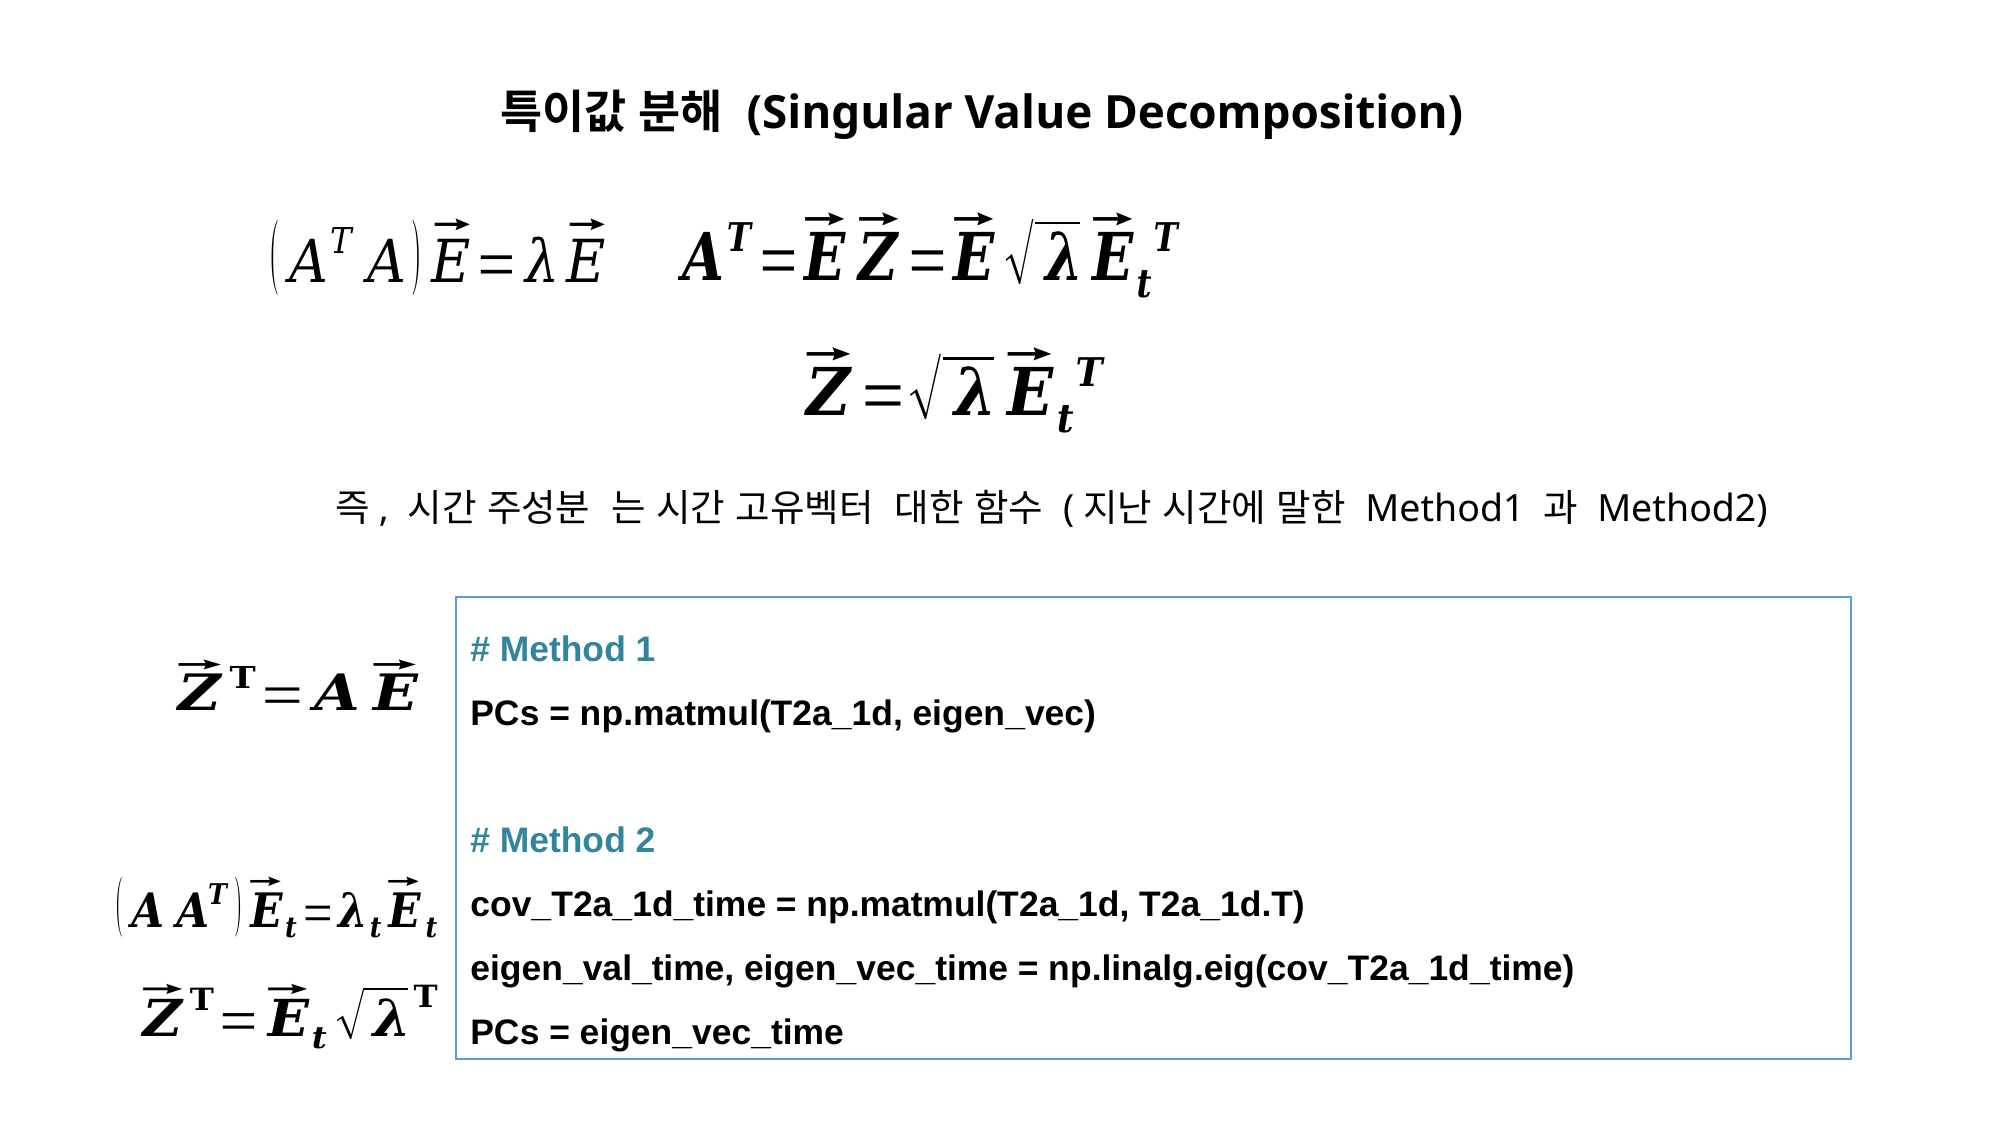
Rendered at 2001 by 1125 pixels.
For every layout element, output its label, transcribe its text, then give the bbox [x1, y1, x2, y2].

text_box 특이값 분해 (Singular Value Decomposition) [485, 75, 1486, 146]
text_box # Method 1 PCs = np.matmul(T2a_1d, eigen_vec) # Method 2 cov_T2a_1d_time = np.matmul(T2a_1d, T2a_1d.T) eigen_val_time, eigen_vec_time = np.linalg.eig(cov_T2a_1d_time) PCs = eigen_vec_time [455, 597, 1852, 1059]
